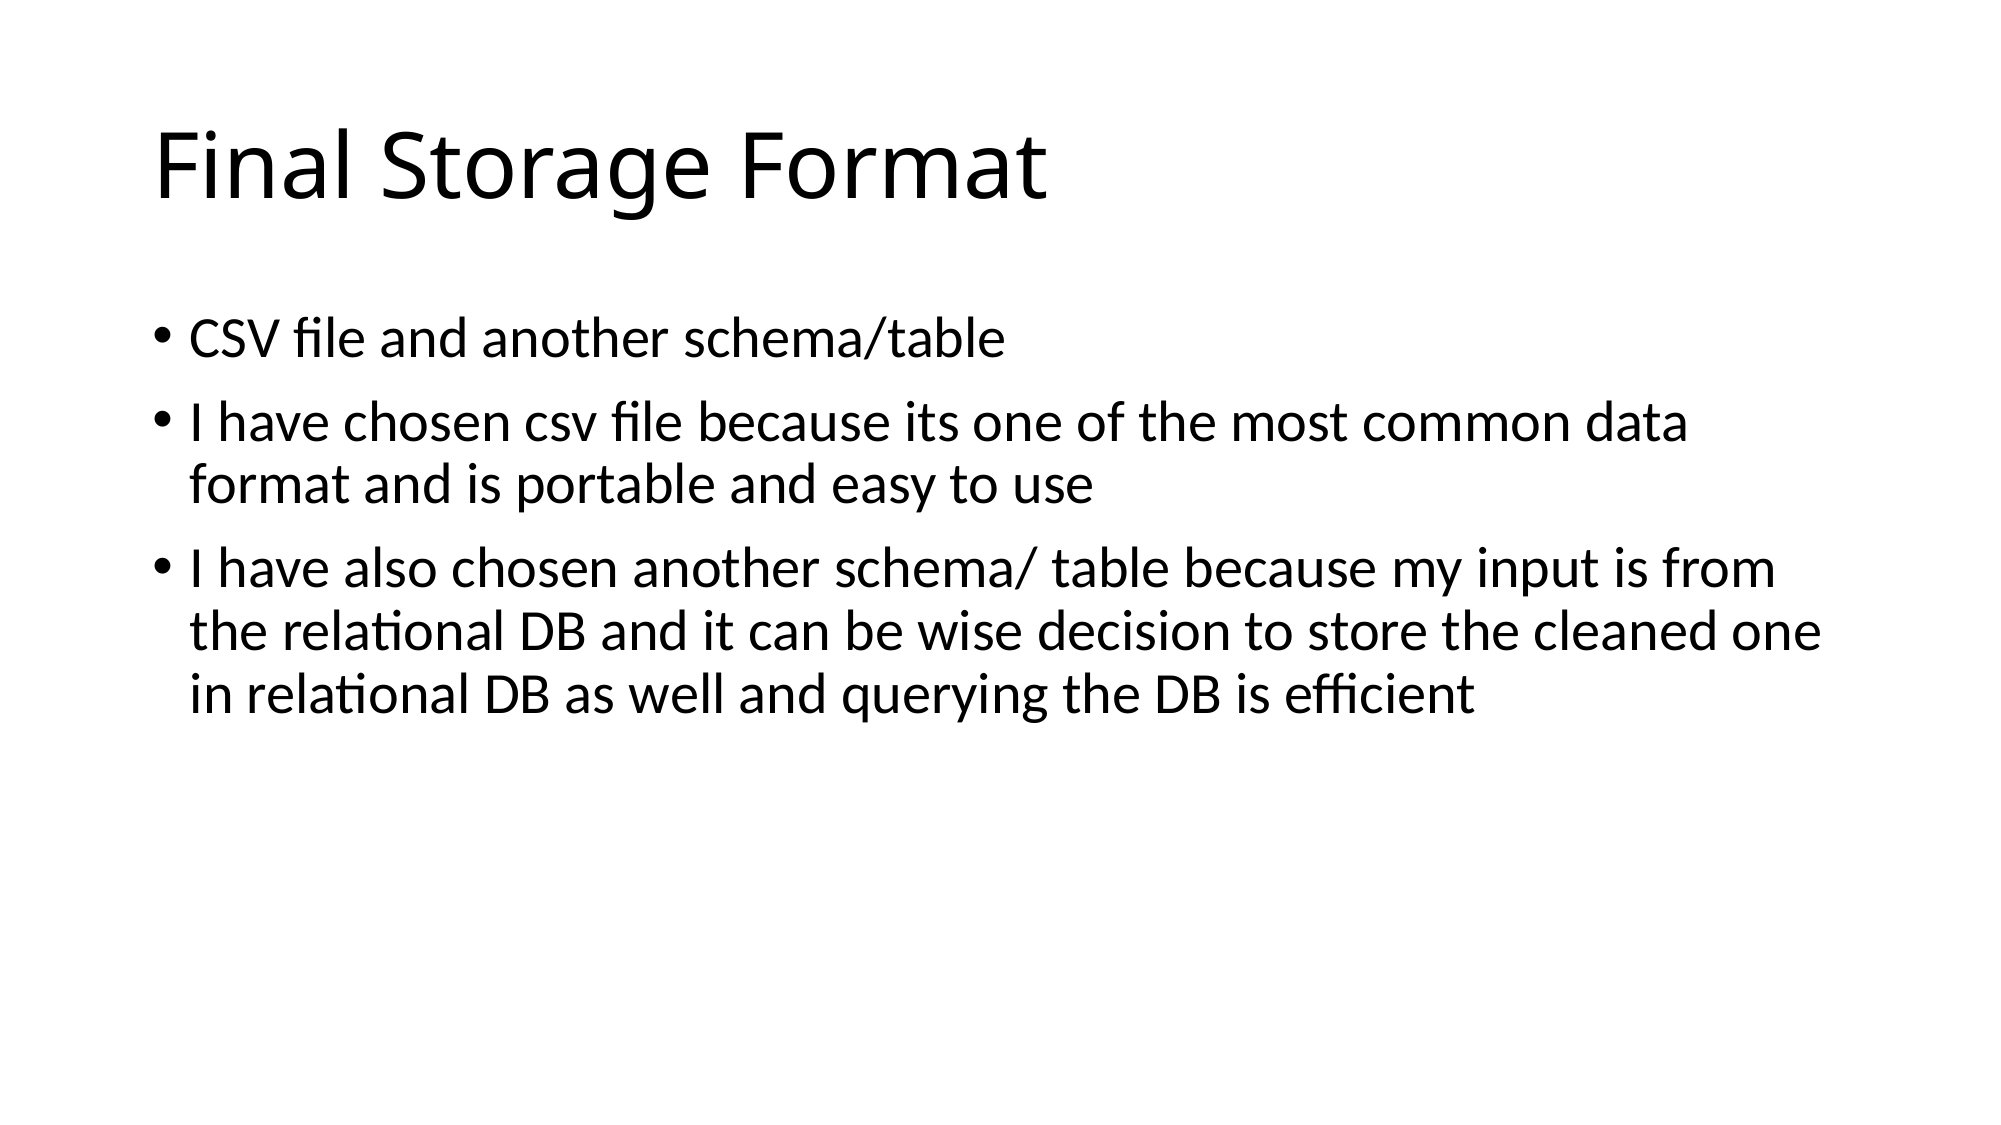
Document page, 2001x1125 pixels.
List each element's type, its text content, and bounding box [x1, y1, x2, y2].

list CSV file and another schema/table I have chosen csv file because its one of the most common data format and is portable and easy to use I have also chosen another schema/ table because my input is from the relational DB and it can be wise decision to store the cleaned one in relational DB as well and querying the DB is efficient [137, 299, 1863, 1014]
title Final Storage Format [137, 59, 1863, 278]
